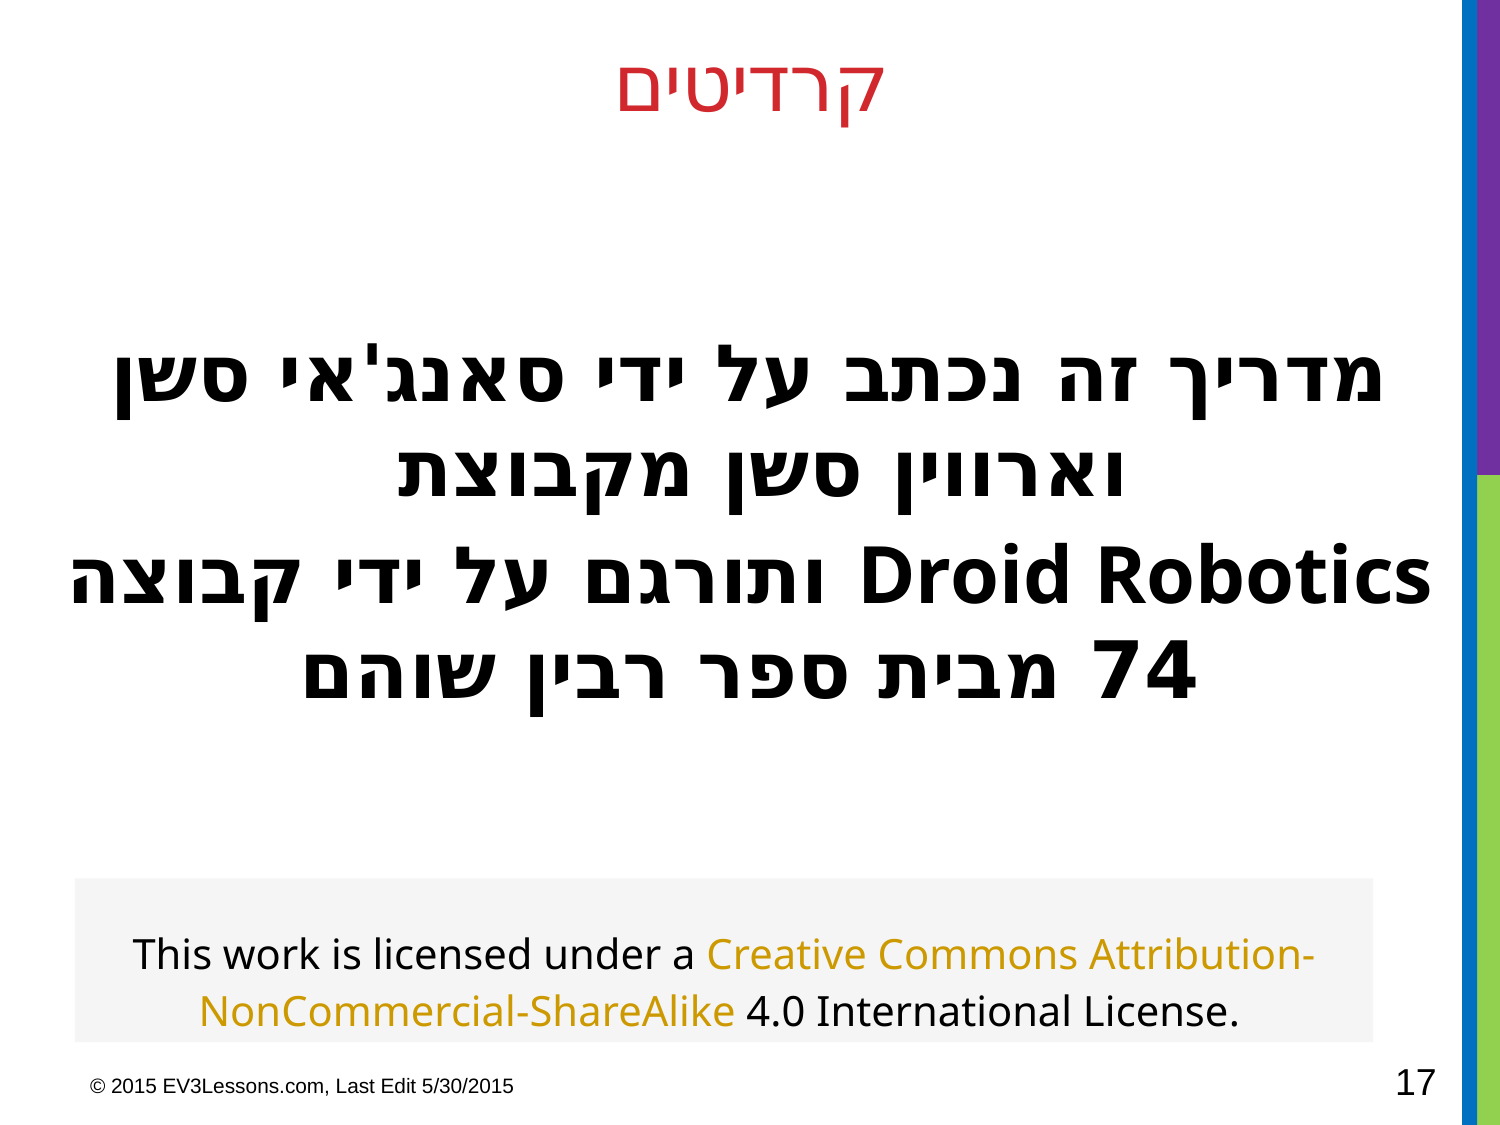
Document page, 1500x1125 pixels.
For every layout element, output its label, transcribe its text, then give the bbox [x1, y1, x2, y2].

title קרדיטים [75, 25, 1428, 250]
text_box This work is licensed under a Creative Commons Attribution-NonCommercial-ShareAlike 4.0 International License. [74, 878, 1374, 1043]
footer © 2015 EV3Lessons.com, Last Edit 5/30/2015 [75, 1065, 638, 1112]
list מדריך זה נכתב על ידי סאנג'אי סשן וארווין סשן מקבוצת Droid Robotics ותורגם על ידי קבוצה 74 מבית ספר רבין שוהם [46, 314, 1454, 902]
slide_number 17 [1380, 1050, 1475, 1111]
